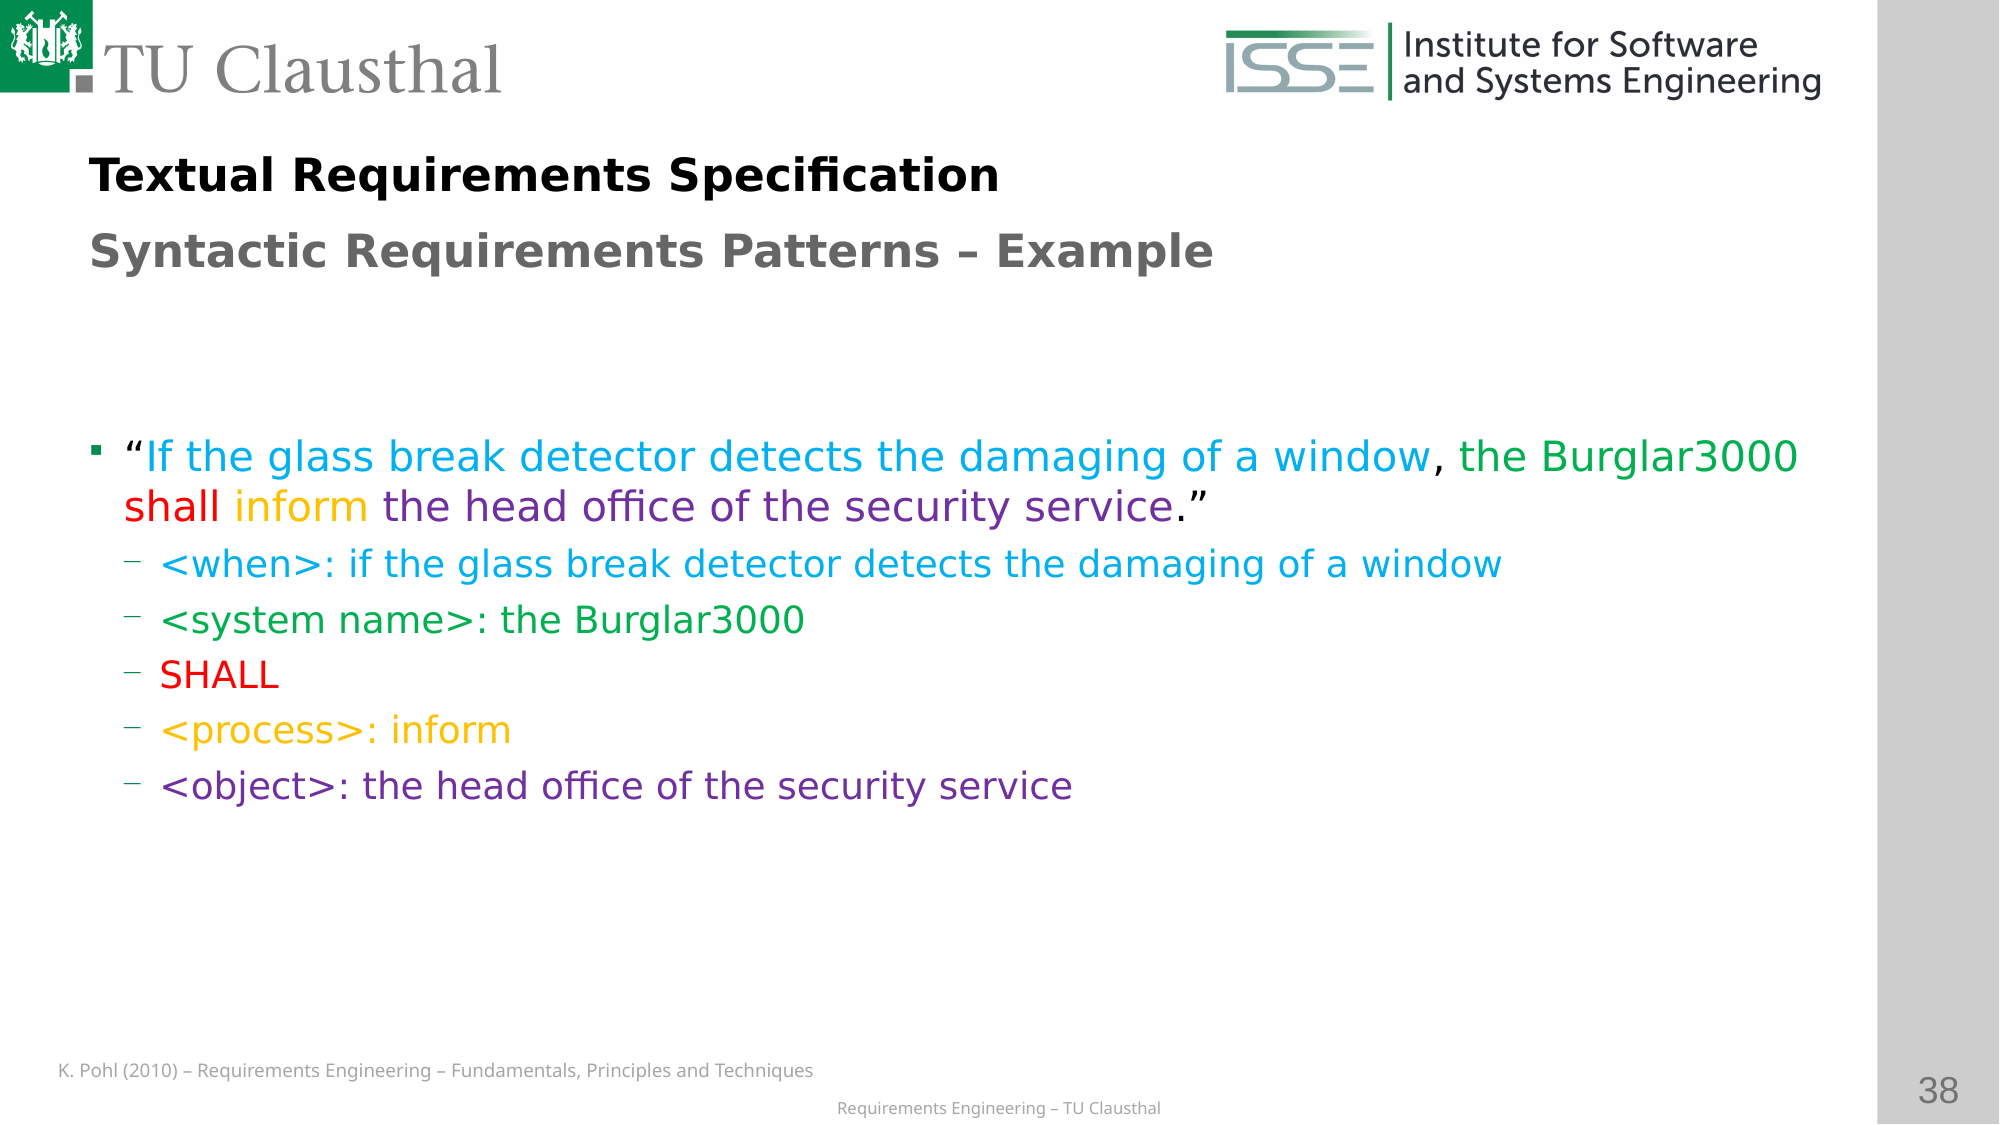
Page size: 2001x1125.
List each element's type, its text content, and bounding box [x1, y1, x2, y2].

text_box Textual Requirements Specification [89, 118, 1789, 201]
picture [0, 0, 501, 93]
text_box K. Pohl (2010) – Requirements Engineering – Fundamentals, Principles and Techniques [43, 1051, 1835, 1089]
picture [1218, 22, 1826, 107]
text_box “If the glass break detector detects the damaging of a window, the Burglar3000 shall inform the head office of the security service.” <when>: if the glass break detector detects the damaging of a window <system name>: the Burglar3000 SHALL <process>: inform <object>: the head office of the security service [88, 219, 1875, 1017]
text_box Syntactic Requirements Patterns – Example [89, 207, 1789, 290]
